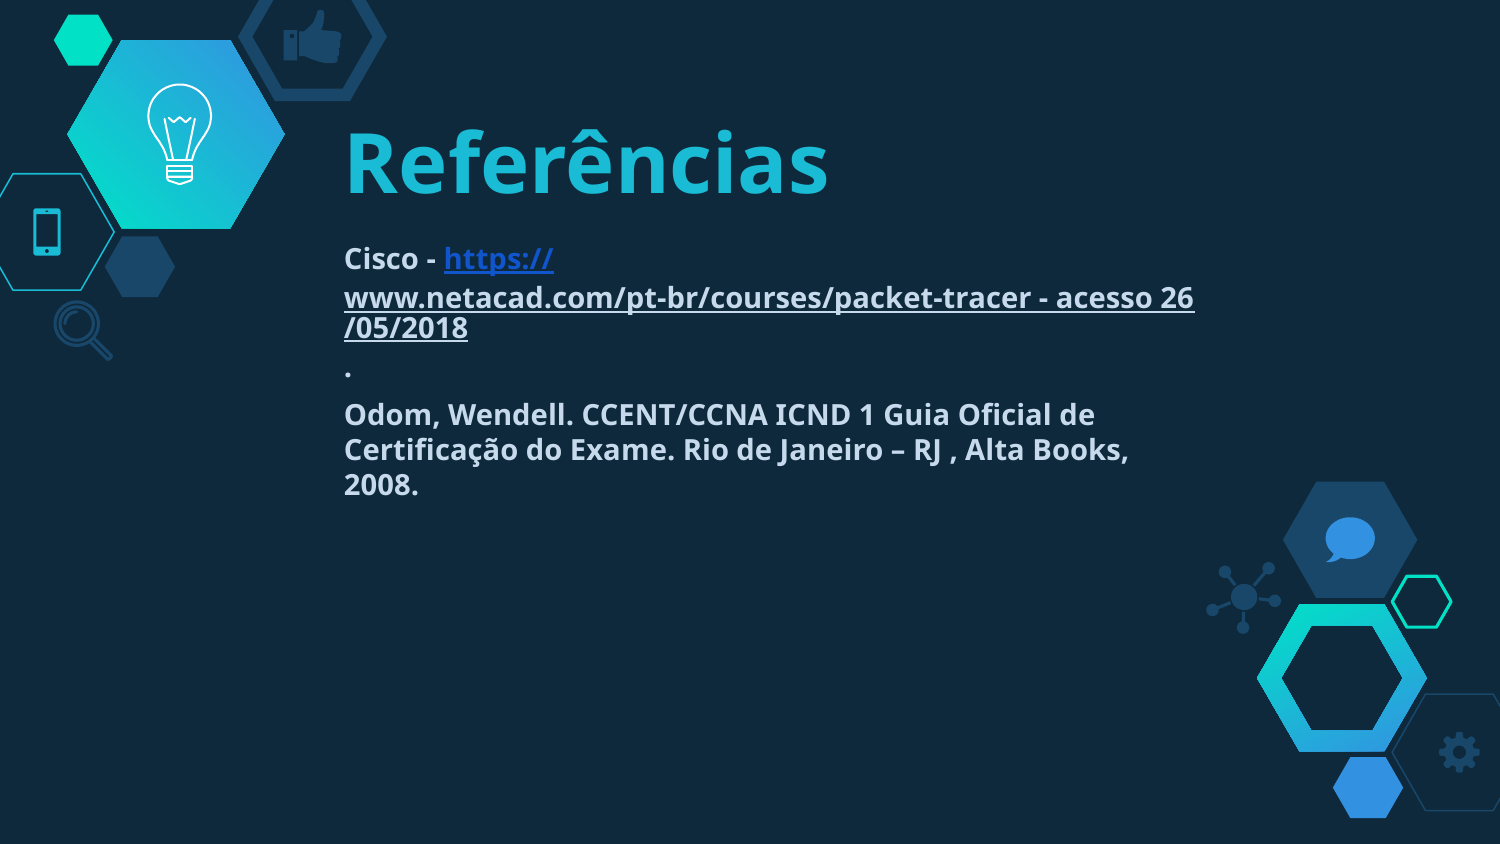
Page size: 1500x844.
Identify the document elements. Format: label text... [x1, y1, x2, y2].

list Cisco - https://www.netacad.com/pt-br/courses/packet-tracer - acesso 26/05/2018. Odom, Wendell. CCENT/CCNA ICND 1 Guia Oficial de Certificação do Exame. Rio de Janeiro – RJ , Alta Books, 2008. [329, 225, 1219, 795]
title Referências [329, 119, 1141, 225]
